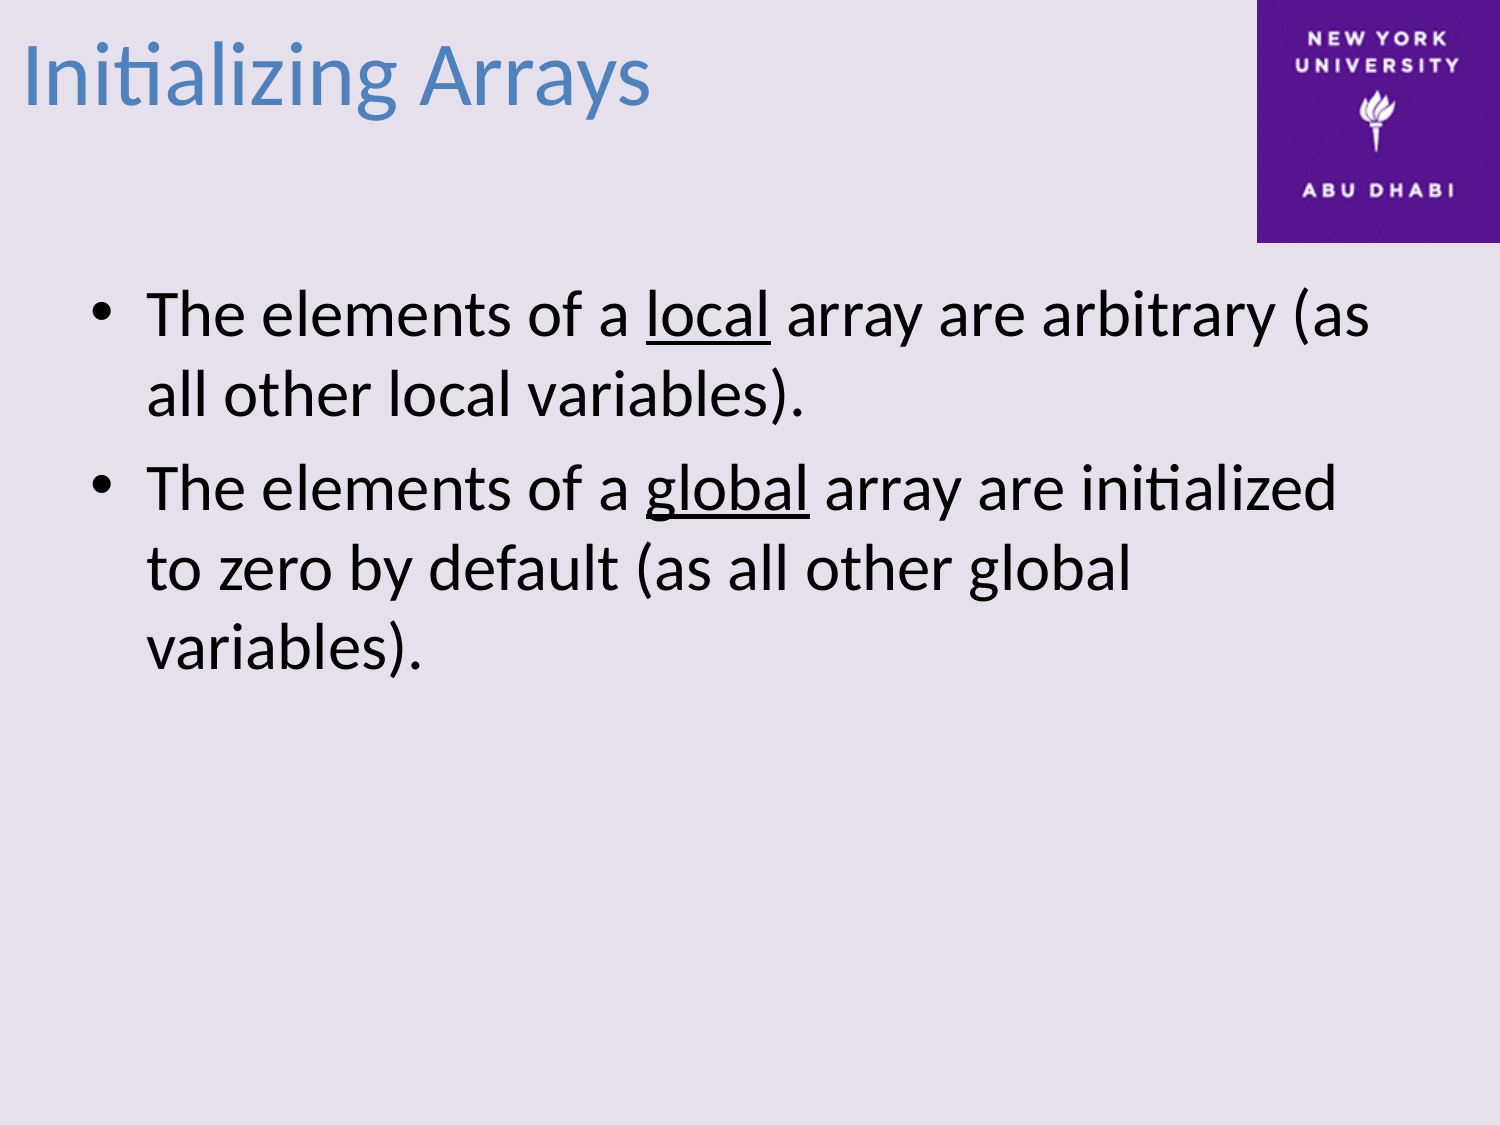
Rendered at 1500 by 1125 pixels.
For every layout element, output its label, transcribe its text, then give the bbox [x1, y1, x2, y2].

list The elements of a local array are arbitrary (as all other local variables). The elements of a global array are initialized to zero by default (as all other global variables). [75, 262, 1425, 1005]
title Initializing Arrays [0, 0, 1013, 163]
picture [1257, 0, 1500, 243]
